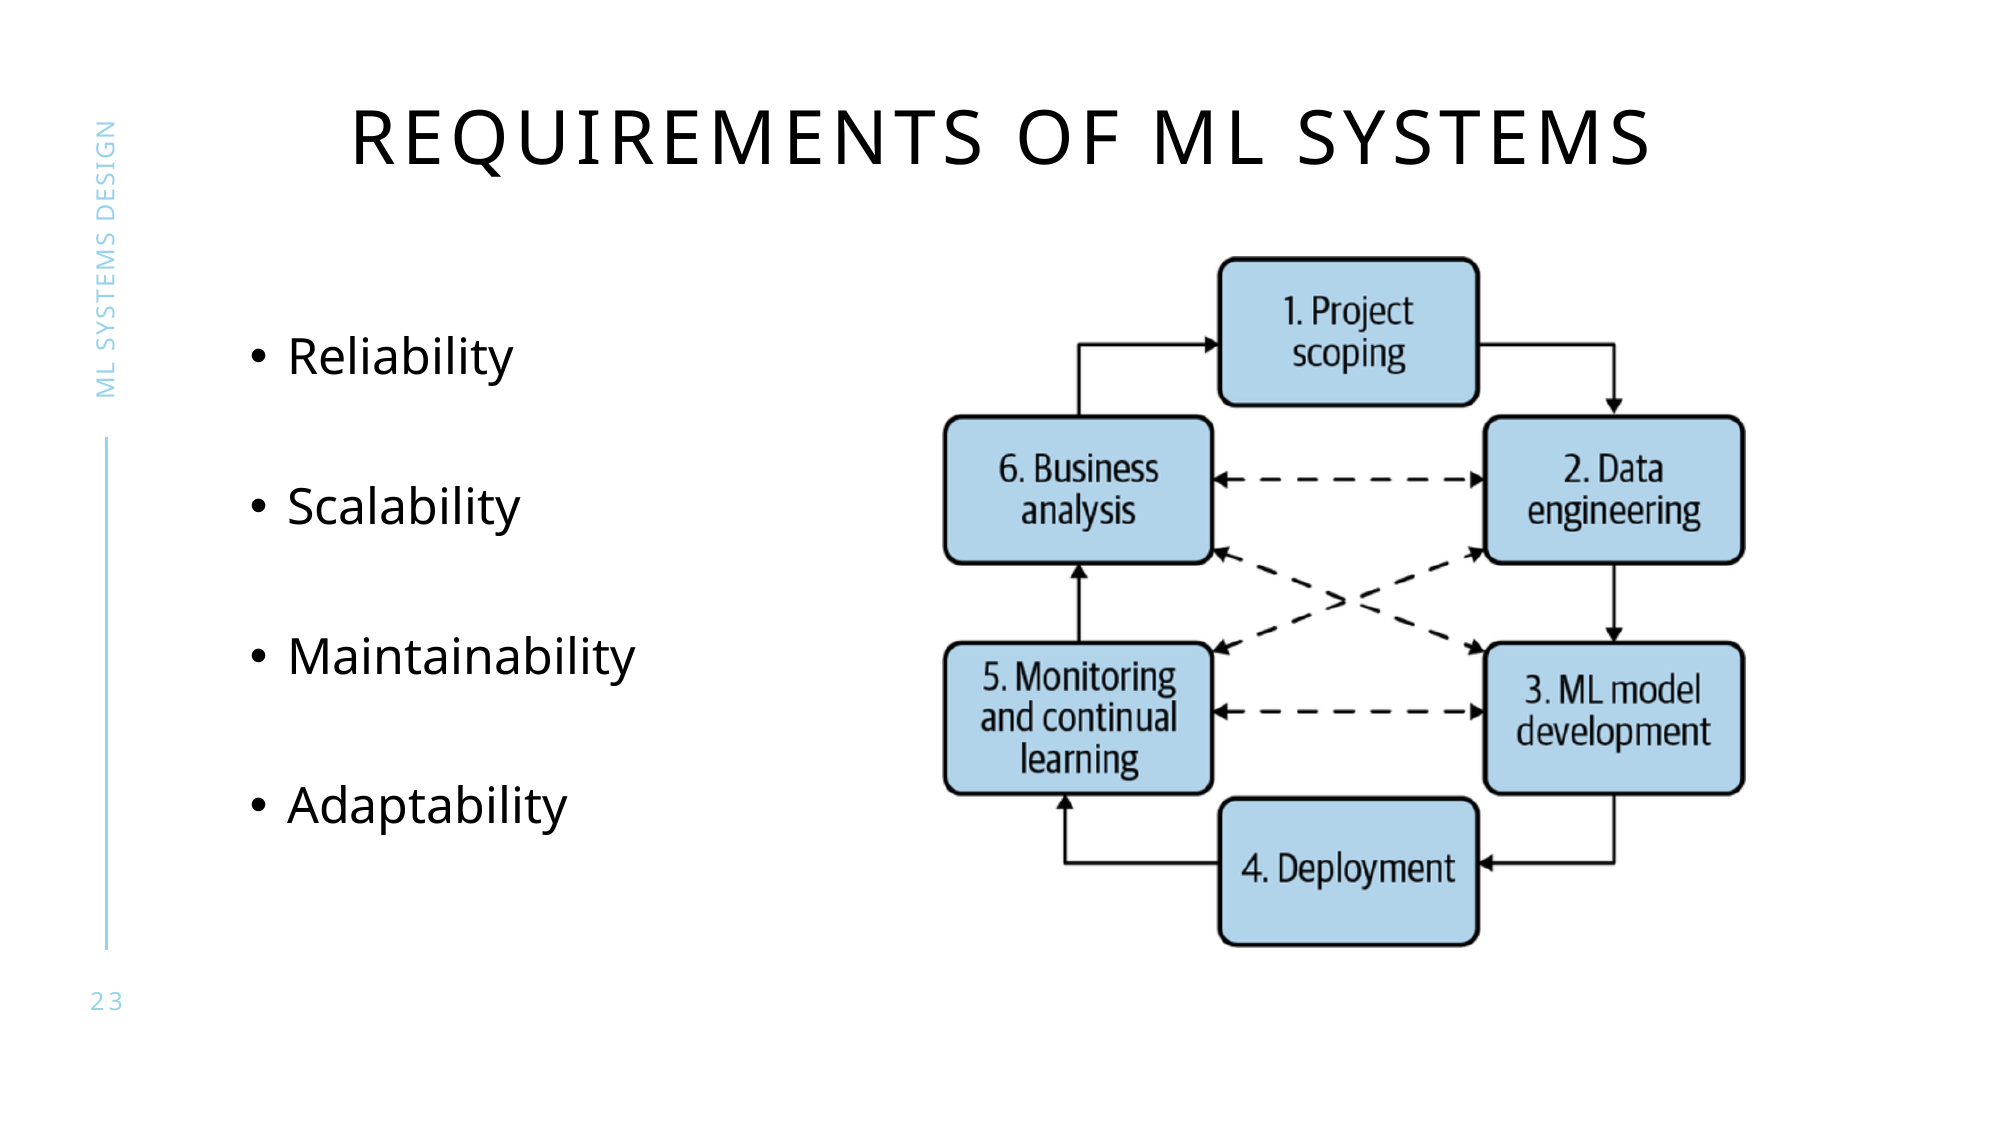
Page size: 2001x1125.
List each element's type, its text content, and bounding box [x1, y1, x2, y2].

title Requirements of ML Systems [195, 99, 1808, 250]
footer ML SYSTEMS DESIGN [90, 107, 122, 400]
slide_number 23 [68, 987, 144, 1018]
list Reliability Scalability Maintainability Adaptability [249, 331, 1863, 1046]
picture [913, 246, 1790, 961]
